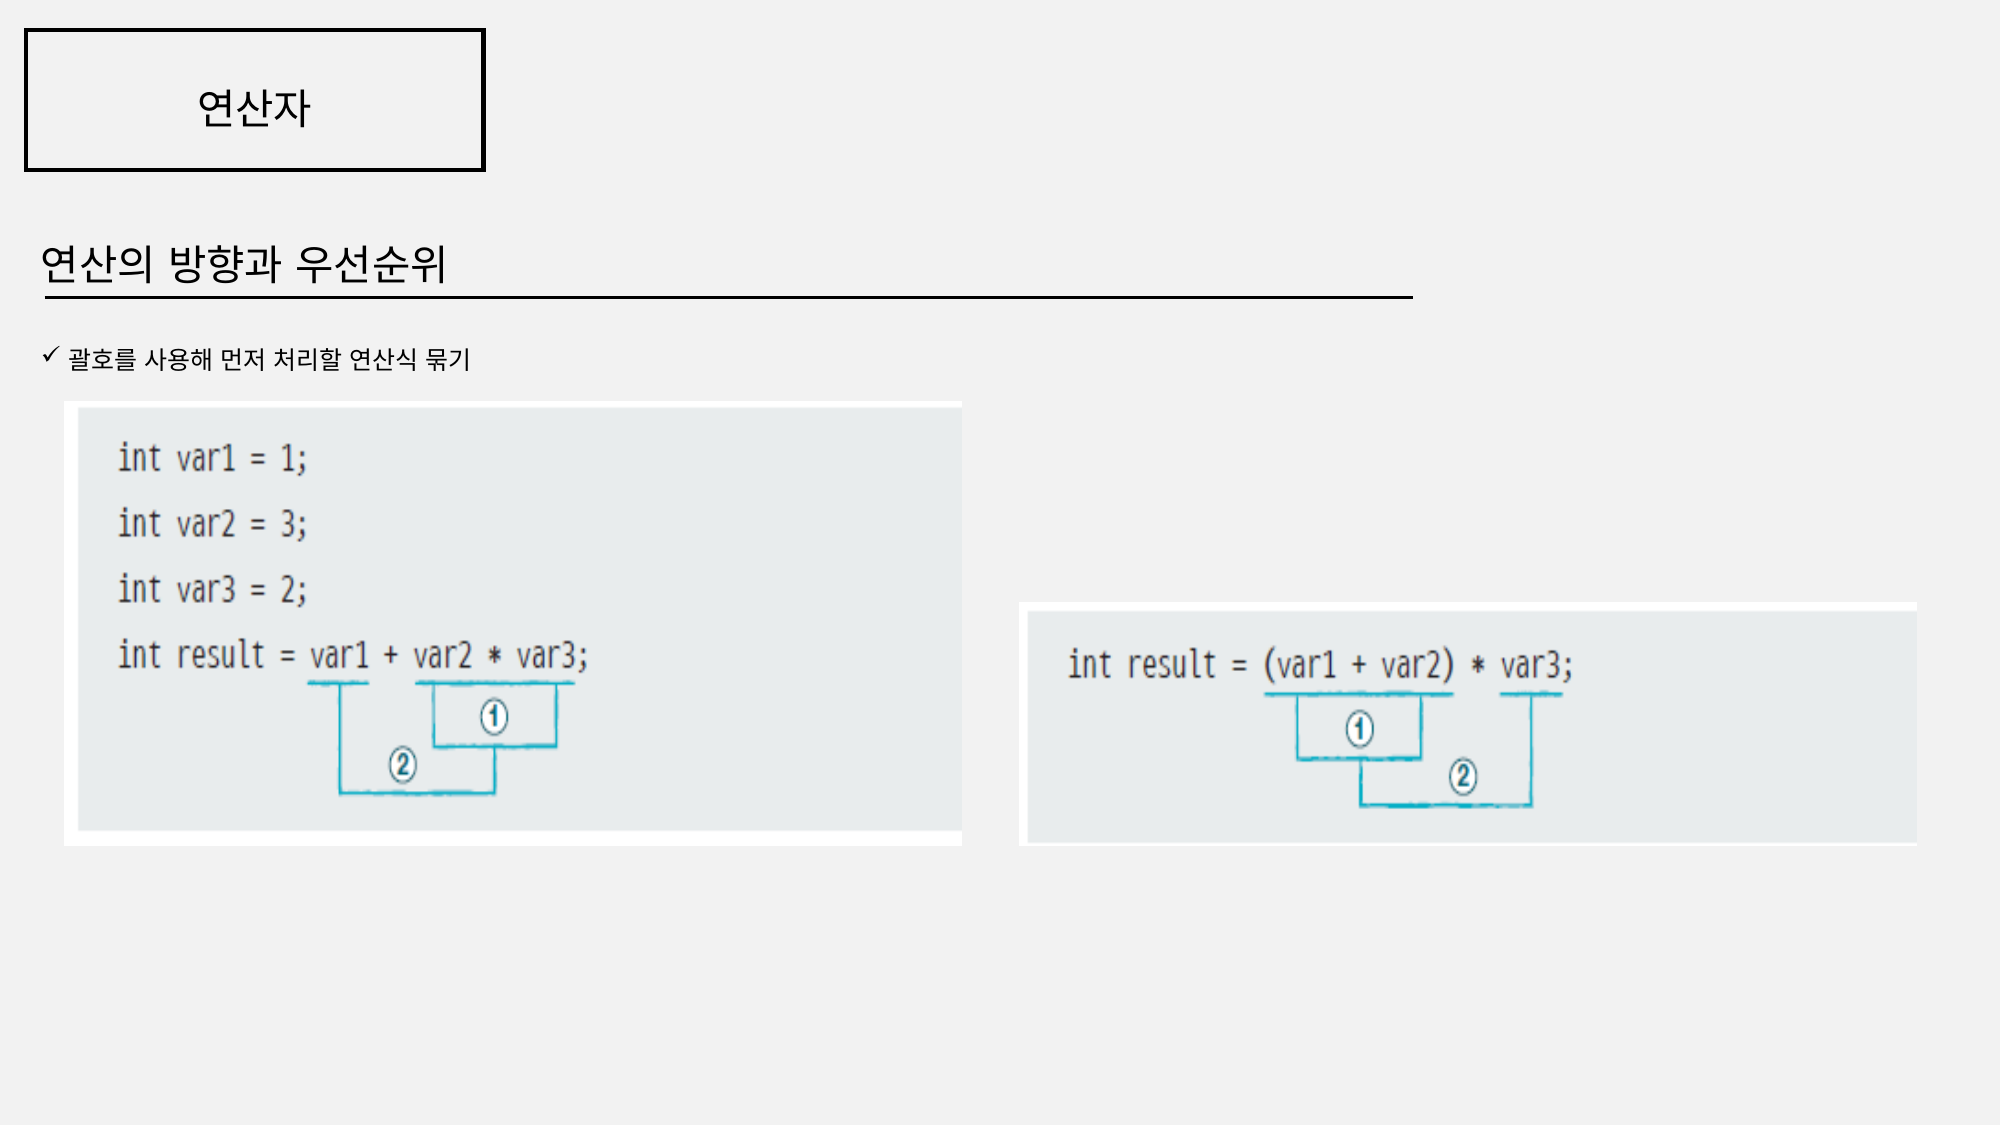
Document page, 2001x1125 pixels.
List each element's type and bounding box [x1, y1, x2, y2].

text_box [26, 29, 484, 171]
picture [64, 401, 962, 846]
text_box [26, 231, 1444, 377]
picture [1019, 602, 1917, 846]
